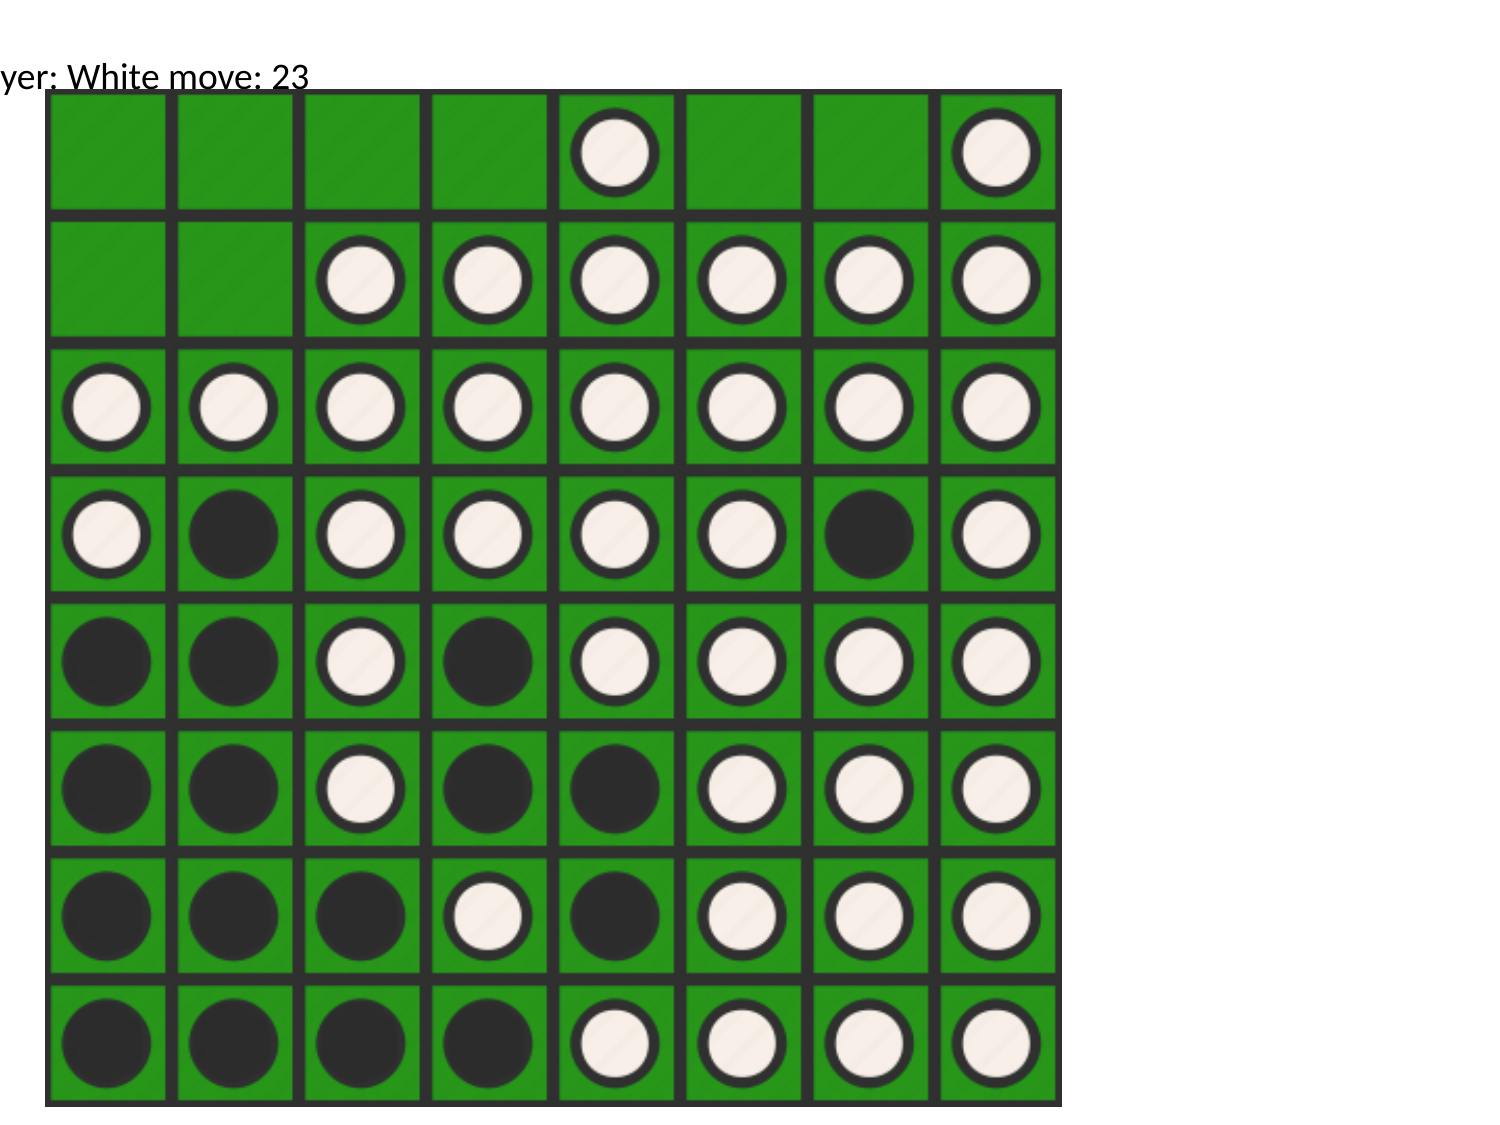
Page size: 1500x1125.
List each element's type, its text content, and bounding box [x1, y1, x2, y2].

picture [44, 89, 1062, 1107]
text_box turn: 52 player: White move: 23 [0, 44, 325, 105]
